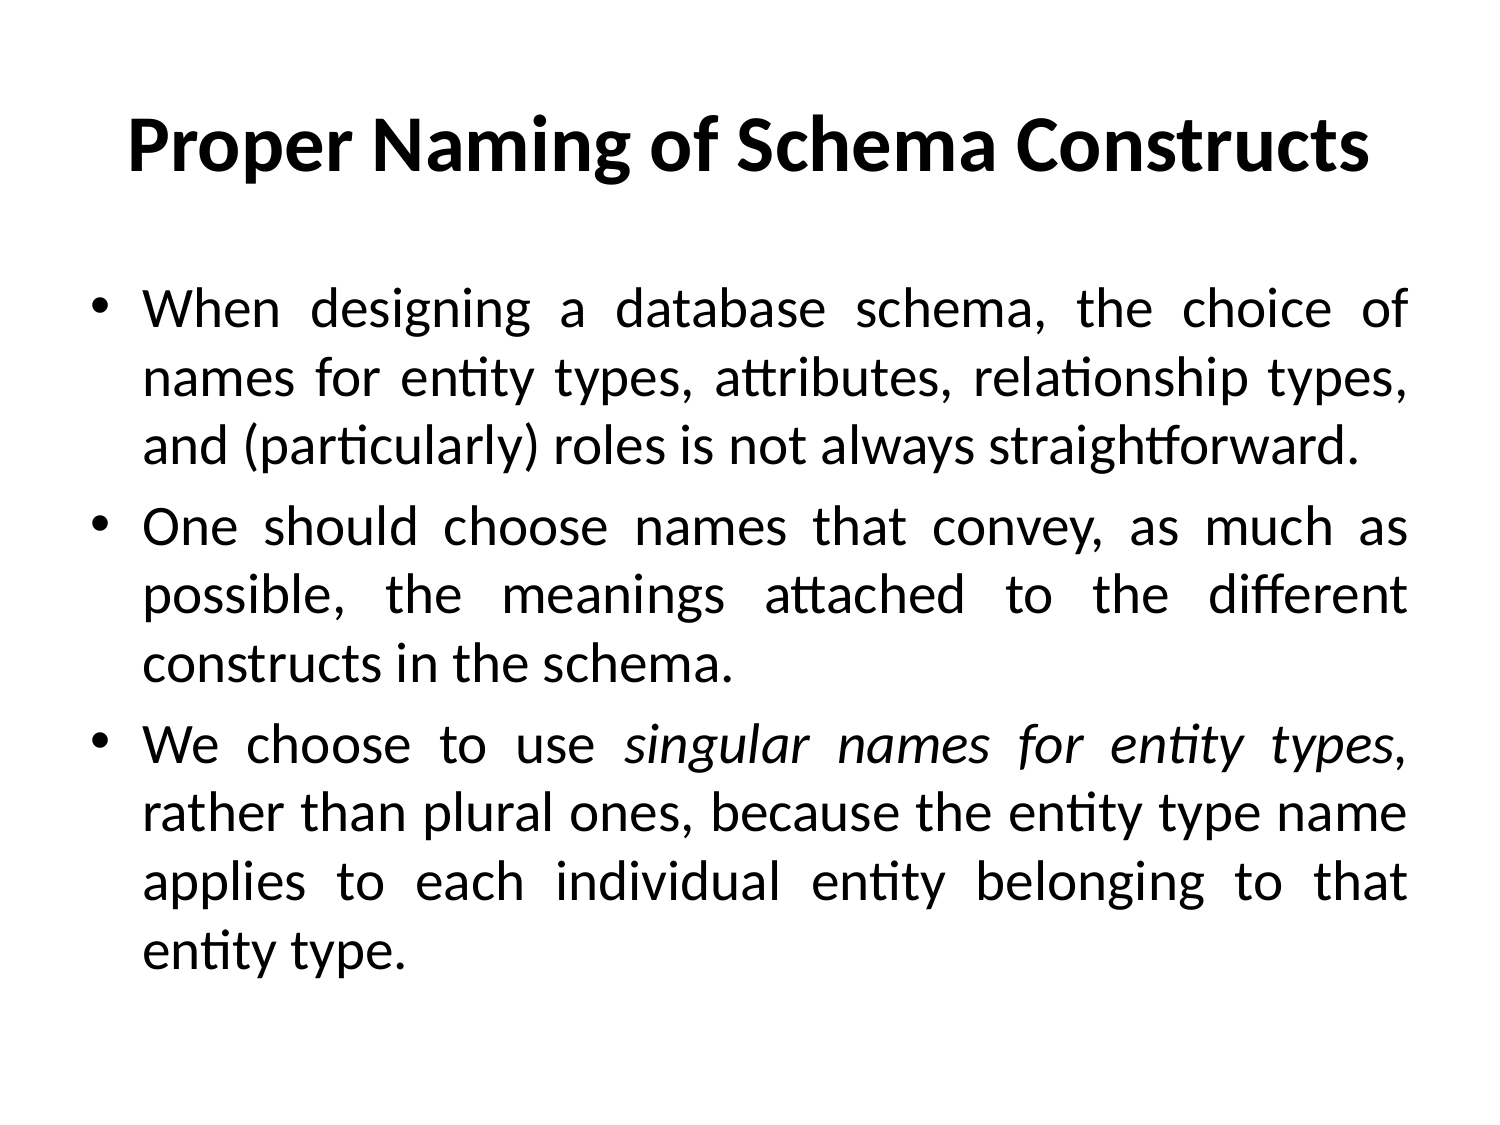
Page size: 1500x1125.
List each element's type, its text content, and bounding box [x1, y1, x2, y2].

title Proper Naming of Schema Constructs [75, 45, 1425, 233]
list When designing a database schema, the choice of names for entity types, attributes, relationship types, and (particularly) roles is not always straightforward. One should choose names that convey, as much as possible, the meanings attached to the different constructs in the schema. We choose to use singular names for entity types, rather than plural ones, because the entity type name applies to each individual entity belonging to that entity type. [75, 262, 1425, 1005]
